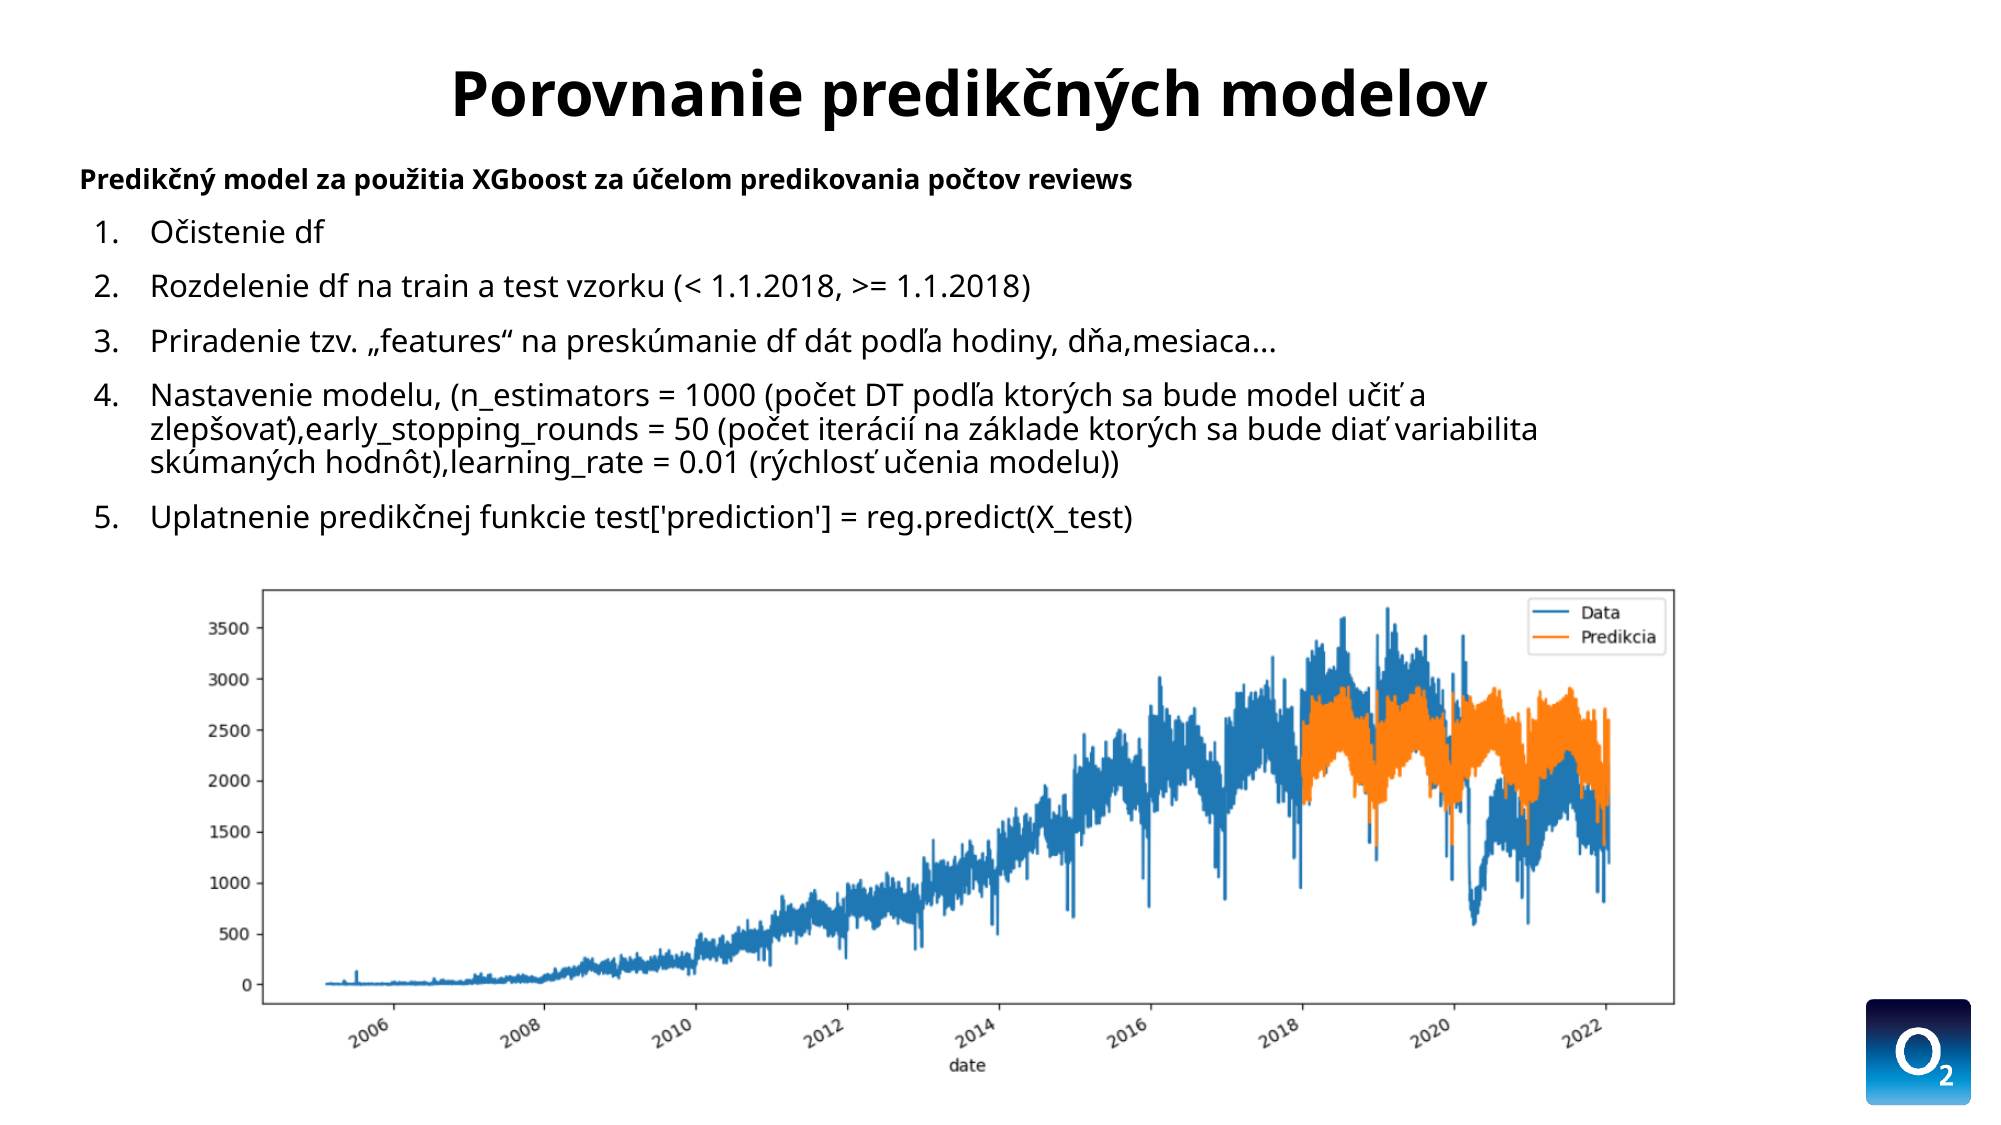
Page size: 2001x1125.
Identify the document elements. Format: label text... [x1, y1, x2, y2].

text_box Predikčný model za použitia XGboost za účelom predikovania počtov reviews [64, 158, 1150, 212]
text_box Očistenie df Rozdelenie df na train a test vzorku (< 1.1.2018, >= 1.1.2018) Priradenie tzv. „features“ na preskúmanie df dát podľa hodiny, dňa,mesiaca... Nastavenie modelu, (n_estimators = 1000 (počet DT podľa ktorých sa bude model učiť a zlepšovať),early_stopping_rounds = 50 (počet iterácií na základe ktorých sa bude diať variabilita skúmaných hodnôt),learning_rate = 0.01 (rýchlosť učenia modelu)) Uplatnenie predikčnej funkcie test['prediction'] = reg.predict(X_test) [78, 208, 1722, 558]
subtitle Porovnanie predikčných modelov [258, 55, 1680, 159]
picture [200, 584, 1680, 1084]
picture [1859, 993, 1976, 1110]
